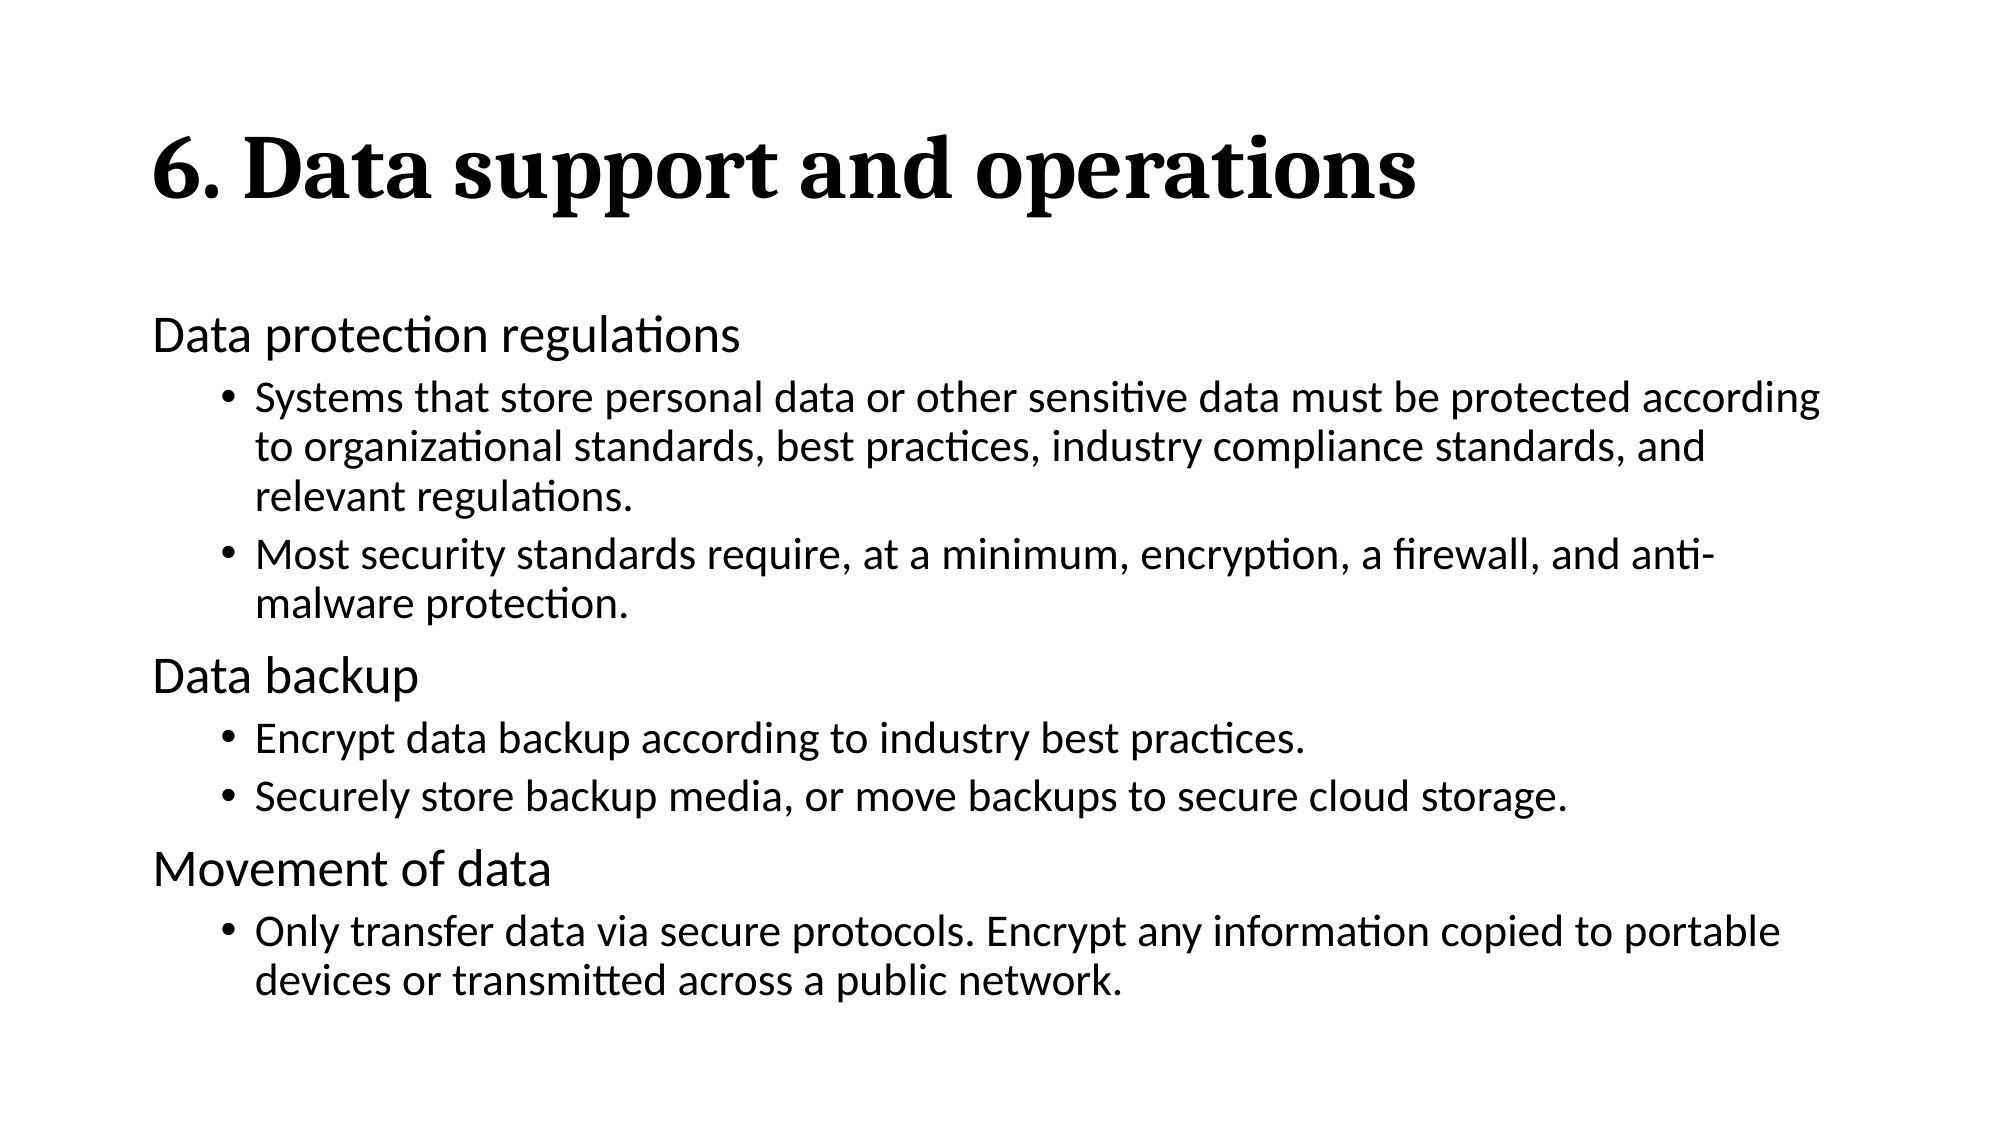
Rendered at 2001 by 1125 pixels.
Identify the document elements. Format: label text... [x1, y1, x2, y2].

list Data protection regulations Systems that store personal data or other sensitive data must be protected according to organizational standards, best practices, industry compliance standards, and relevant regulations. Most security standards require, at a minimum, encryption, a firewall, and anti-malware protection. Data backup Encrypt data backup according to industry best practices. Securely store backup media, or move backups to secure cloud storage. Movement of data Only transfer data via secure protocols. Encrypt any information copied to portable devices or transmitted across a public network. [137, 299, 1863, 1014]
title 6. Data support and operations [137, 59, 1863, 278]
